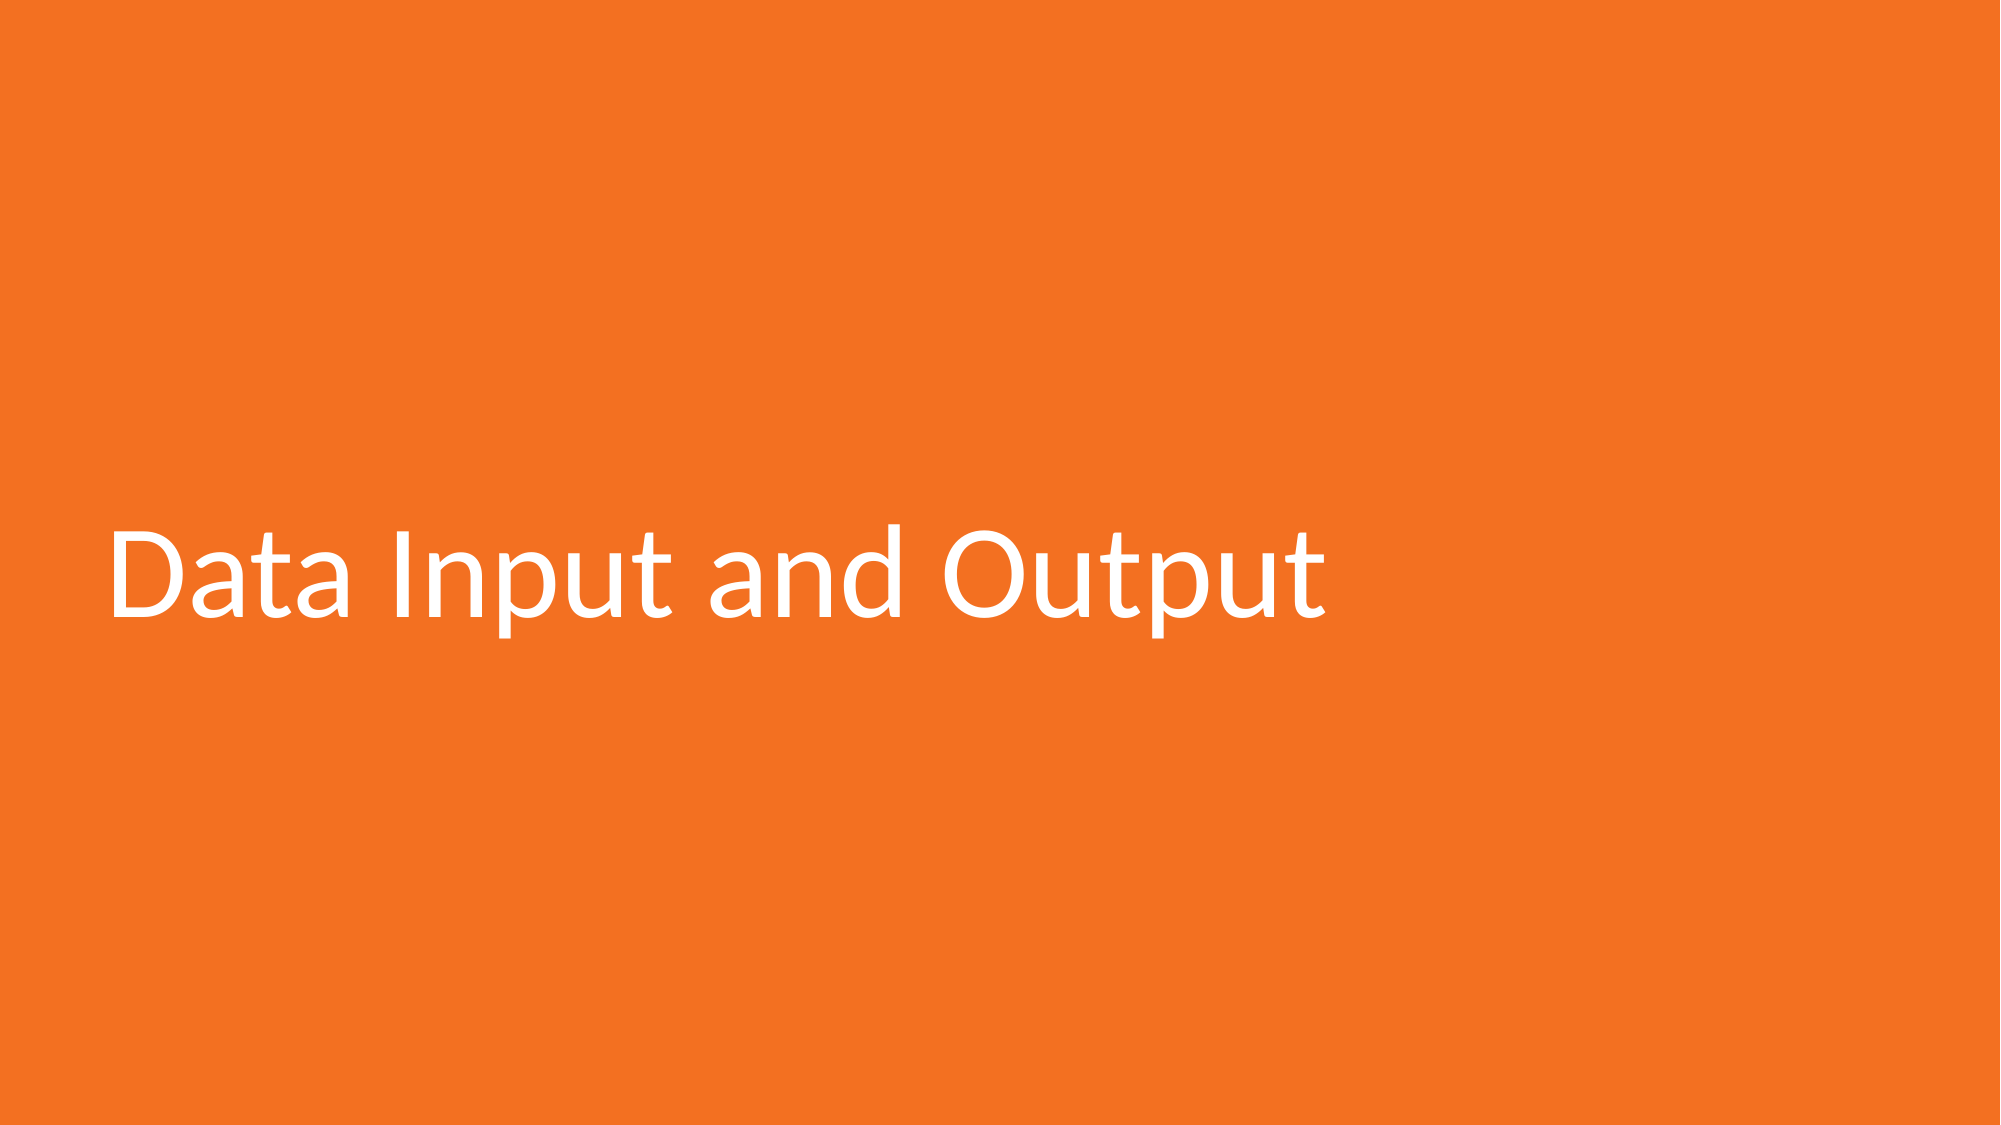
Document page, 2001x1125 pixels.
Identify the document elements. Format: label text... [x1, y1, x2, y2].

title Data Input and Output [84, 460, 1885, 665]
